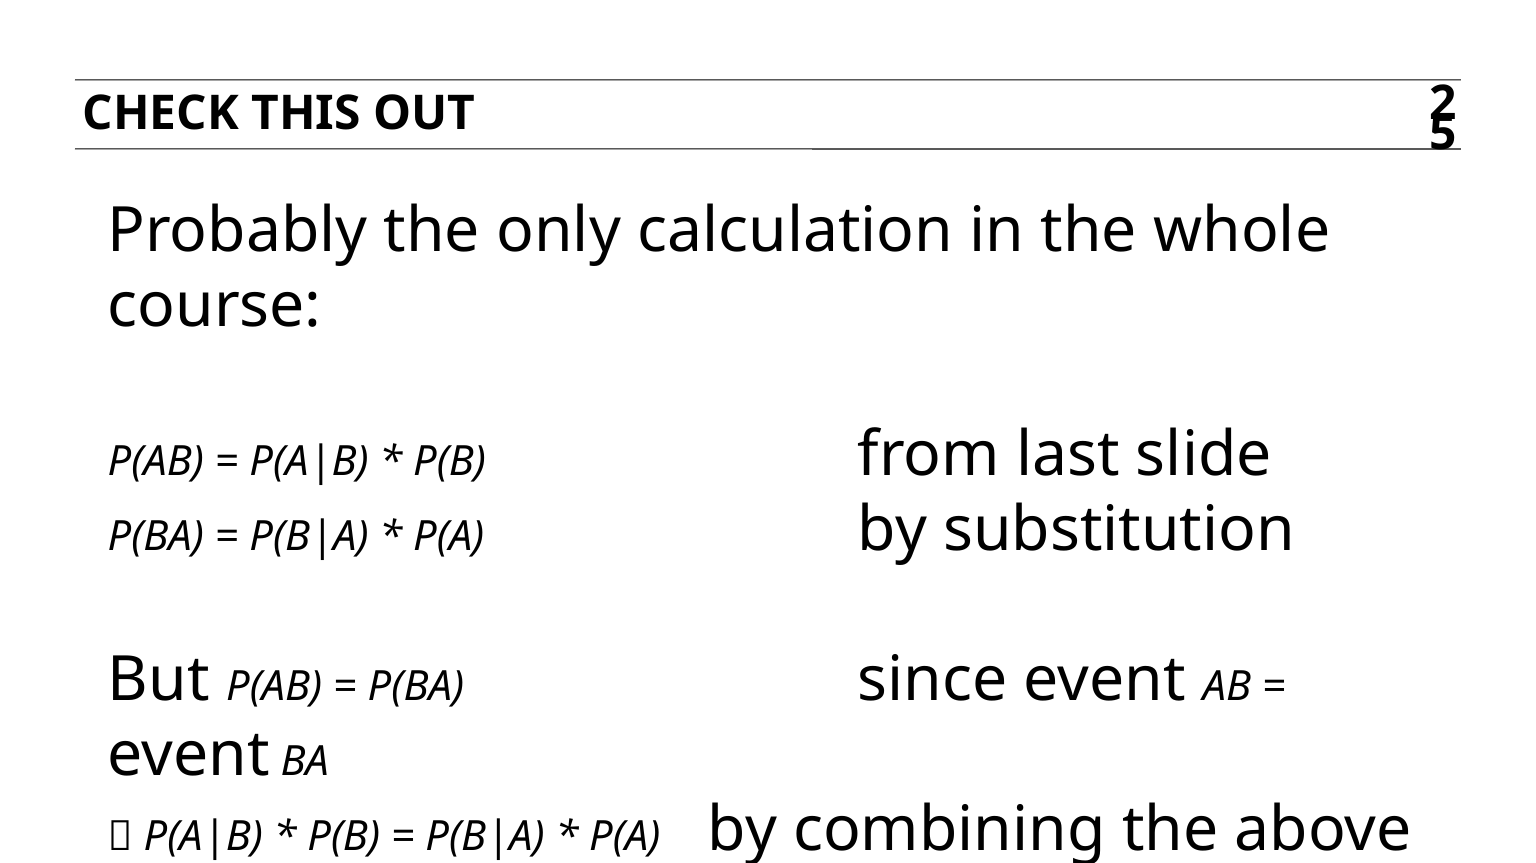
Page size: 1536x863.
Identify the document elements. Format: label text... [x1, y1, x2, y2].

text_box Probably the only calculation in the whole course: P(AB) = P(A|B) * P(B) from last slide P(BA) = P(B|A) * P(A) by substitution But P(AB) = P(BA) since event AB = event BA  P(A|B) * P(B) = P(B|A) * P(A) by combining the above [92, 181, 1468, 863]
slide_number 25 [1419, 86, 1461, 138]
list Check this out [67, 81, 1118, 132]
